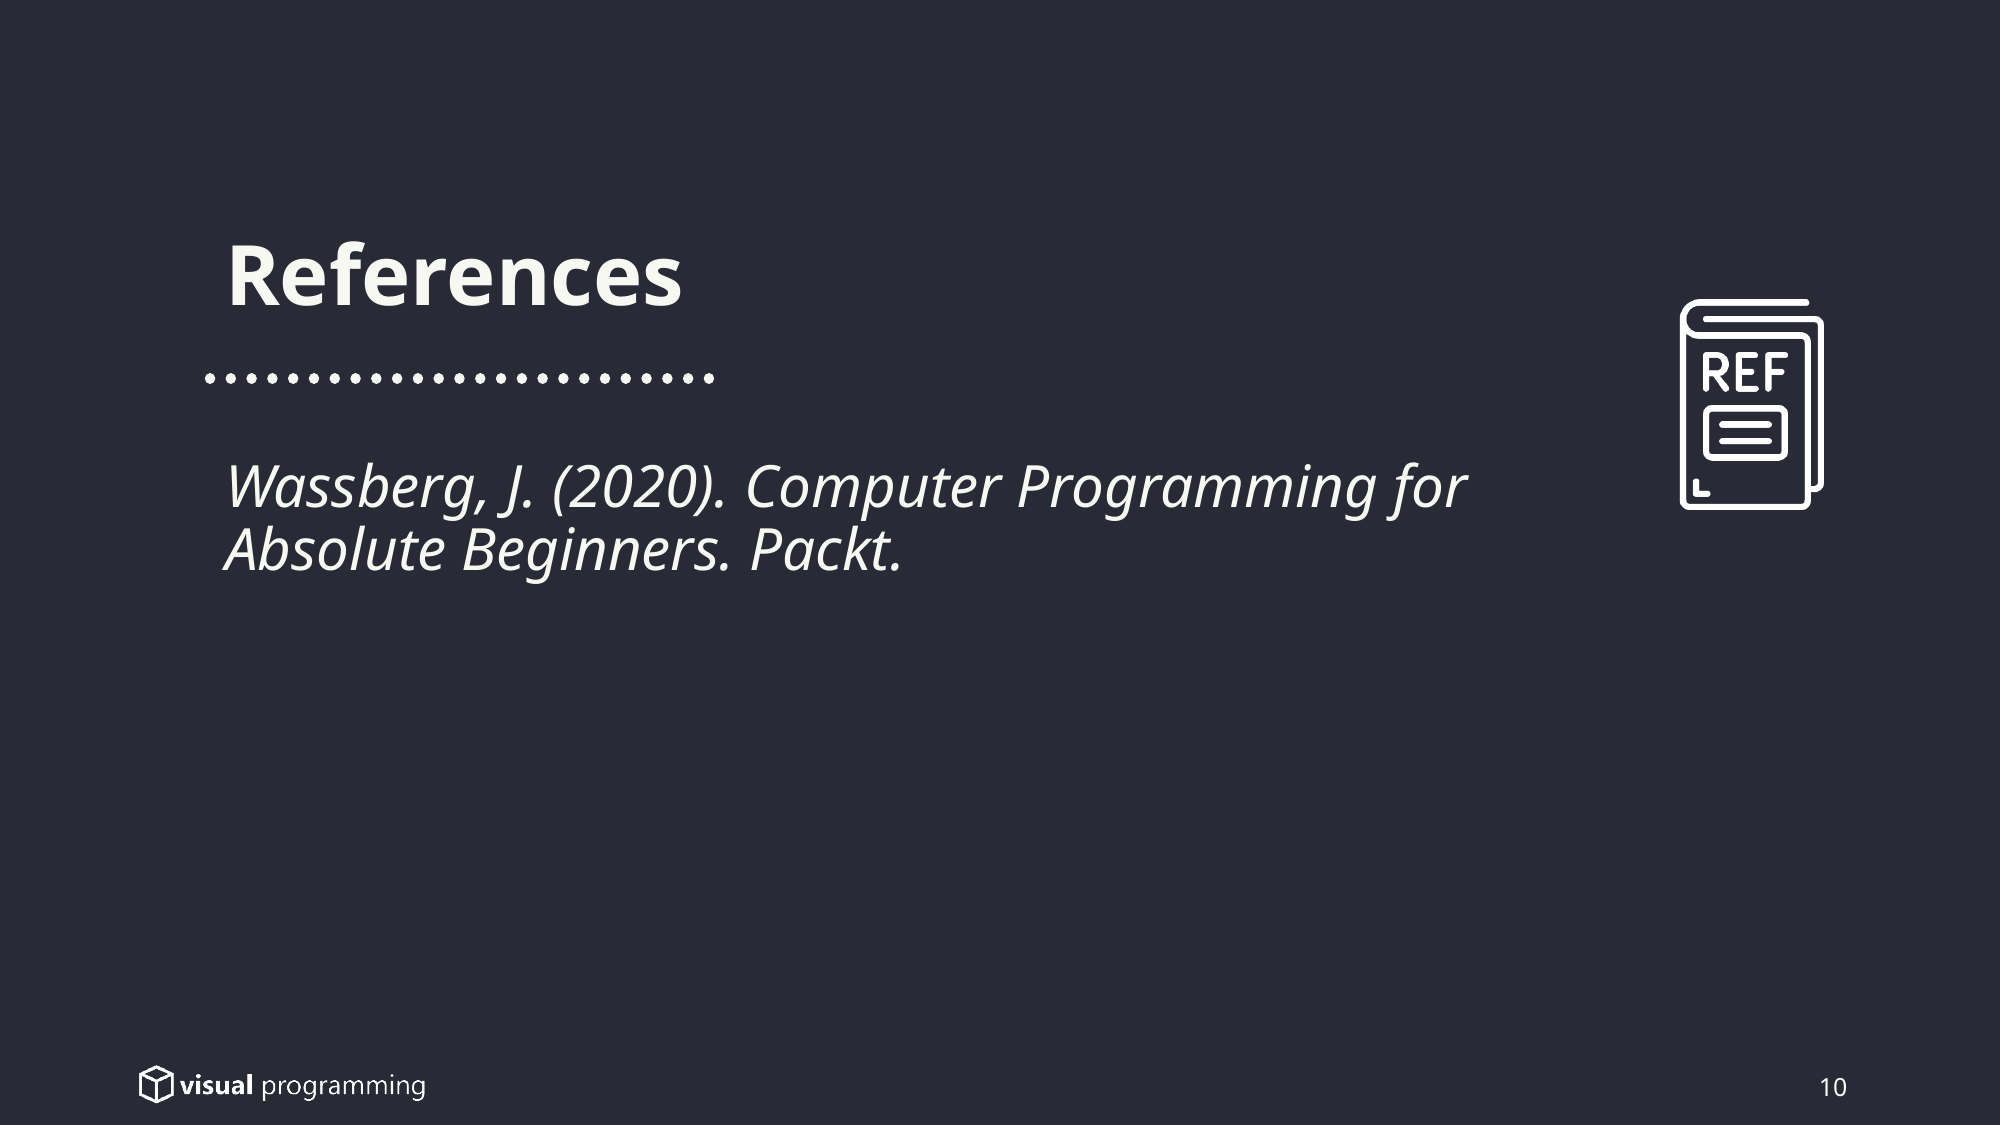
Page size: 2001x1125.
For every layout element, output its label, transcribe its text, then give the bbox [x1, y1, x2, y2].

slide_number 10 [1751, 1058, 1863, 1119]
list Wassberg, J. (2020). Computer Programming for Absolute Beginners. Packt. [210, 449, 1785, 1014]
picture [1650, 299, 1860, 510]
list References [210, 218, 1785, 339]
picture [137, 1059, 443, 1117]
